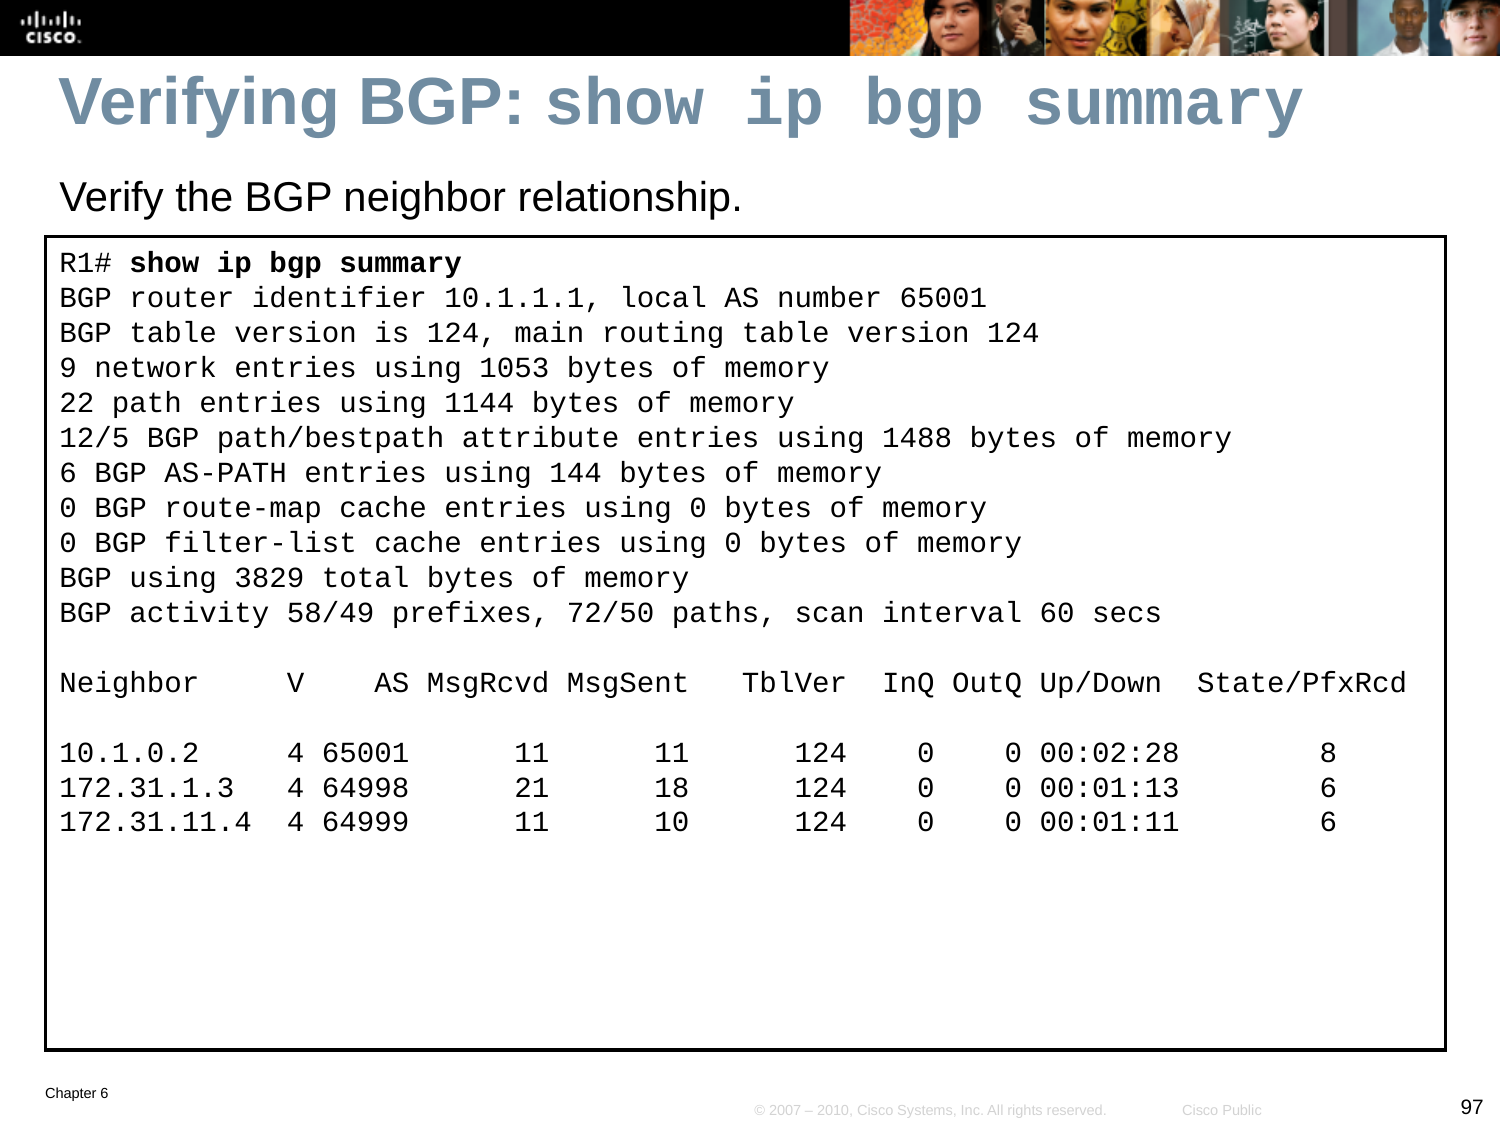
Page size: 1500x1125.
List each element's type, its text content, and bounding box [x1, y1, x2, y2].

list R1# show ip bgp summary BGP router identifier 10.1.1.1, local AS number 65001 BGP table version is 124, main routing table version 124 9 network entries using 1053 bytes of memory 22 path entries using 1144 bytes of memory 12/5 BGP path/bestpath attribute entries using 1488 bytes of memory 6 BGP AS-PATH entries using 144 bytes of memory 0 BGP route-map cache entries using 0 bytes of memory 0 BGP filter-list cache entries using 0 bytes of memory BGP using 3829 total bytes of memory BGP activity 58/49 prefixes, 72/50 paths, scan interval 60 secs Neighbor V AS MsgRcvd MsgSent TblVer InQ OutQ Up/Down State/PfxRcd 10.1.0.2 4 65001 11 11 124 0 0 00:02:28 8 172.31.1.3 4 64998 21 18 124 0 0 00:01:13 6 172.31.11.4 4 64999 11 10 124 0 0 00:01:11 6 [44, 235, 1447, 1052]
list Verify the BGP neighbor relationship. [45, 162, 1444, 313]
title Verifying BGP: show ip bgp summary [44, 59, 1444, 150]
picture [0, 0, 1500, 56]
